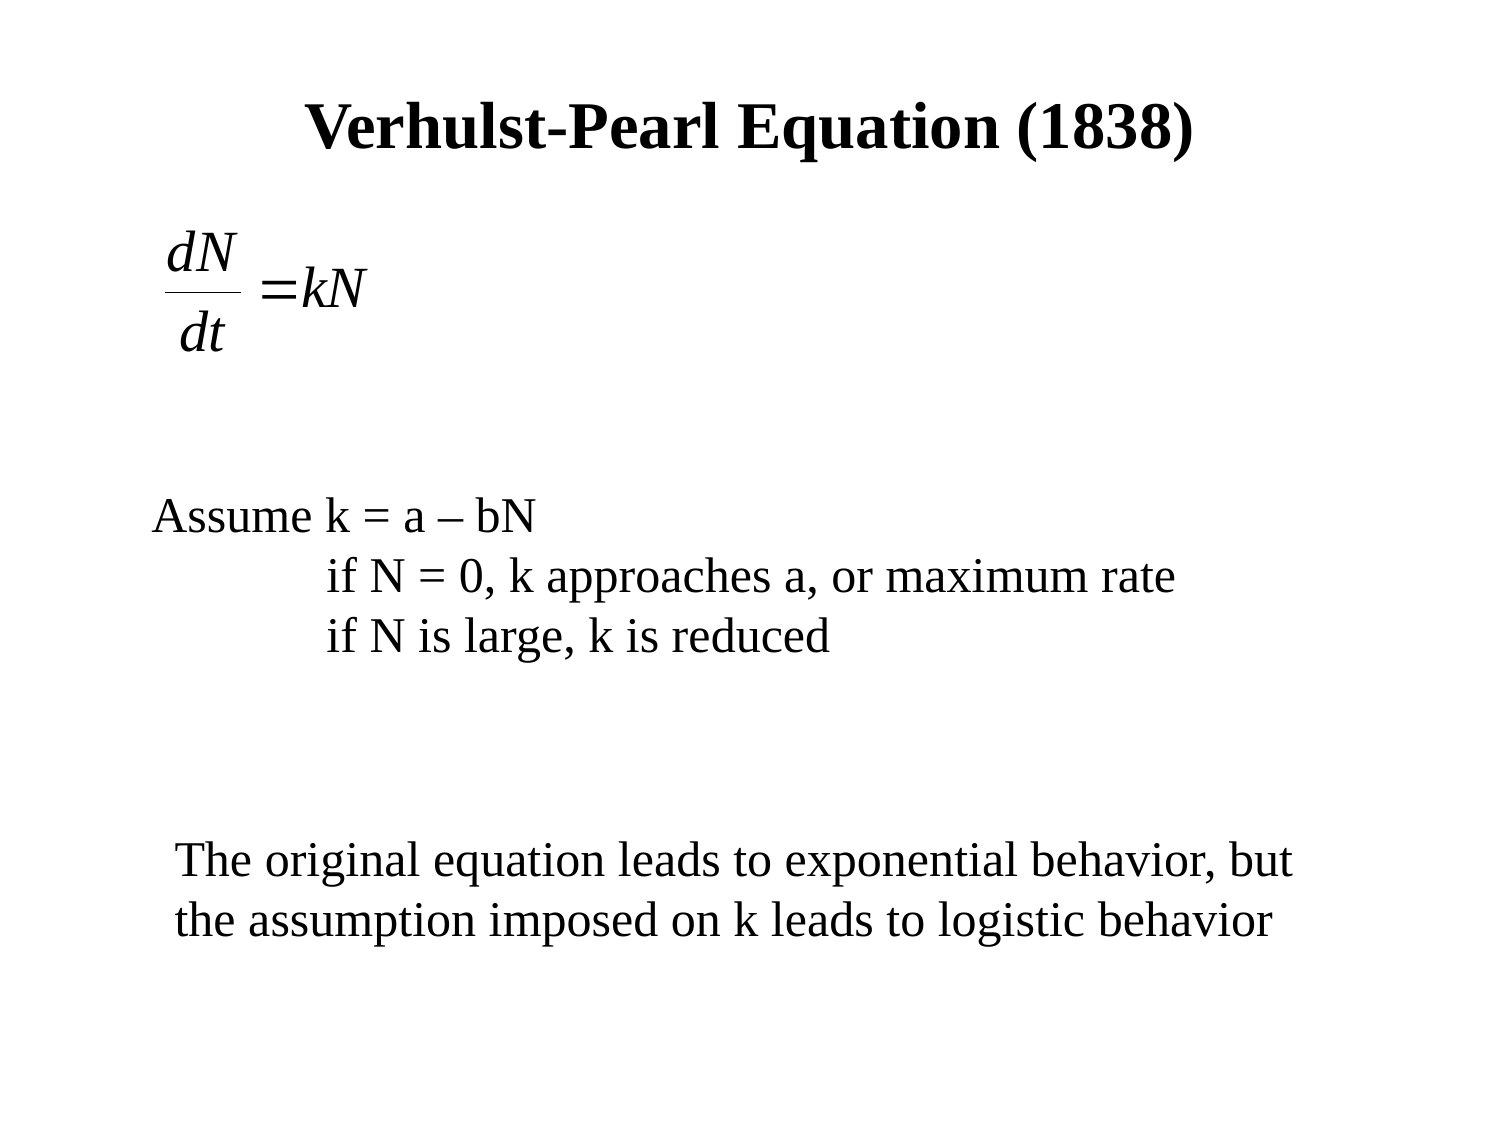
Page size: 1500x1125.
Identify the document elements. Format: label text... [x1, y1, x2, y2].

text_box The original equation leads to exponential behavior, but the assumption imposed on k leads to logistic behavior [159, 819, 1313, 954]
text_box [160, 221, 376, 358]
text_box Assume k = a – bN if N = 0, k approaches a, or maximum rate if N is large, k is reduced [136, 474, 1192, 670]
text_box Verhulst-Pearl Equation (1838) [289, 74, 1212, 170]
